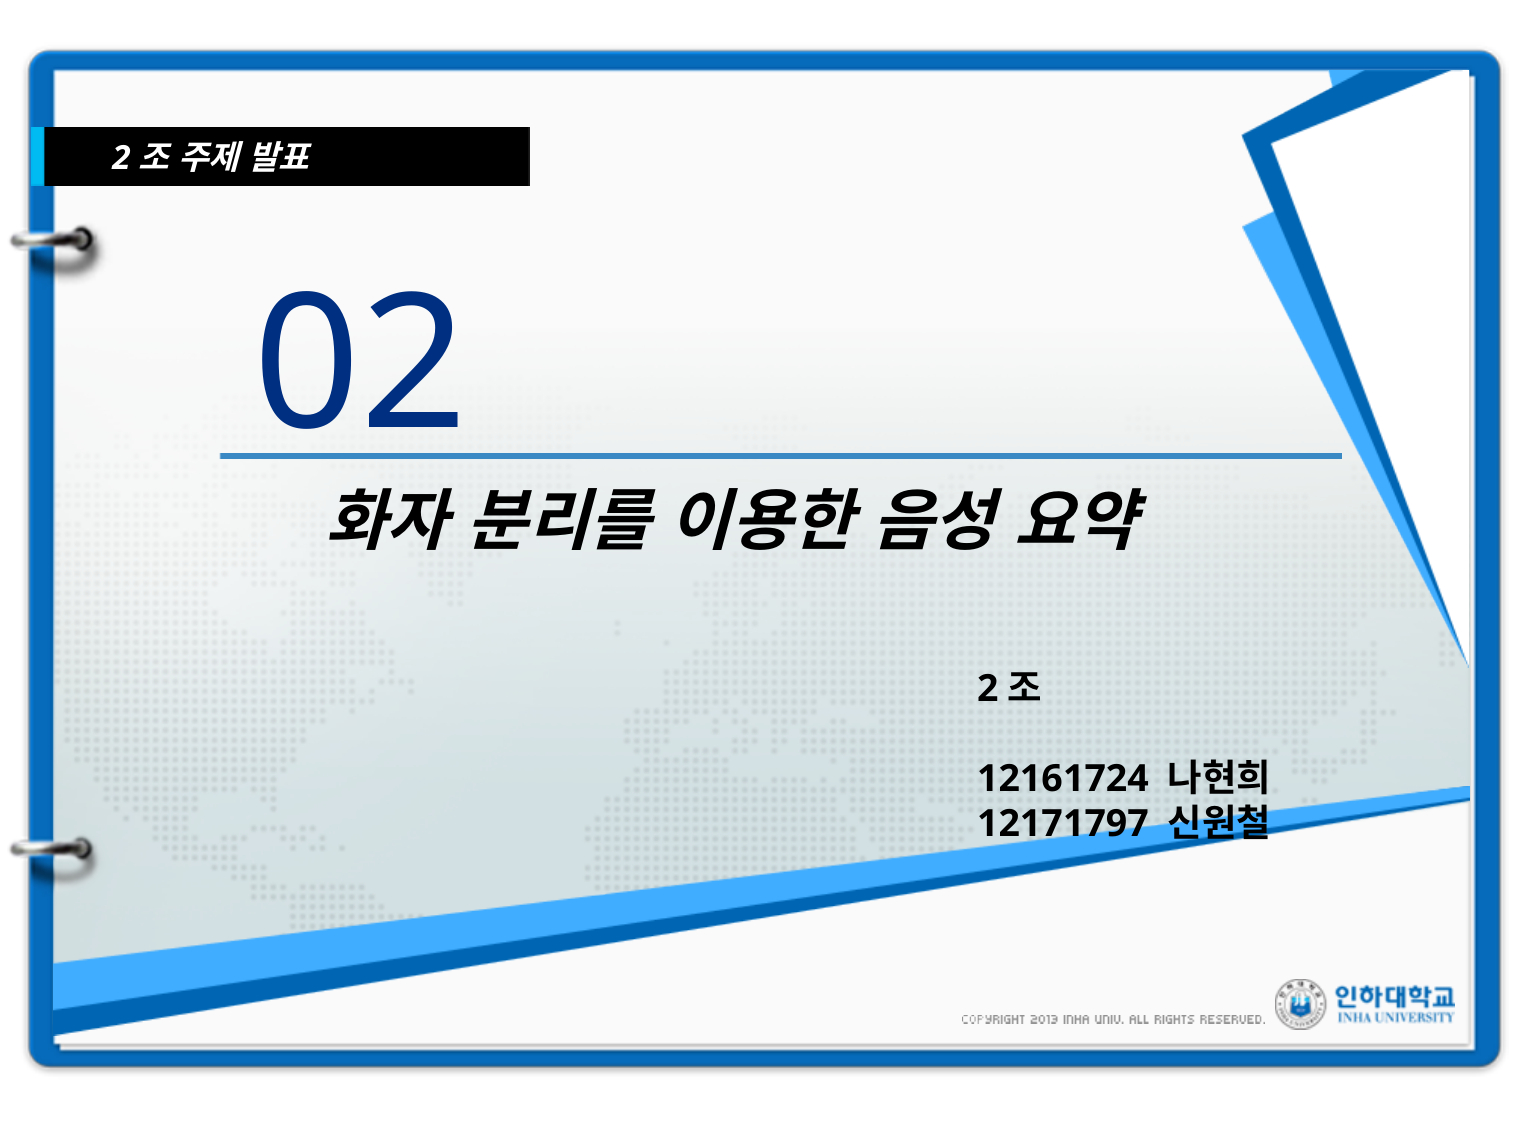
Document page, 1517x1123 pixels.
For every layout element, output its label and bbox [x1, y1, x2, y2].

text_box [7, 42, 1510, 1080]
picture [46, 127, 530, 187]
picture [219, 450, 1342, 462]
